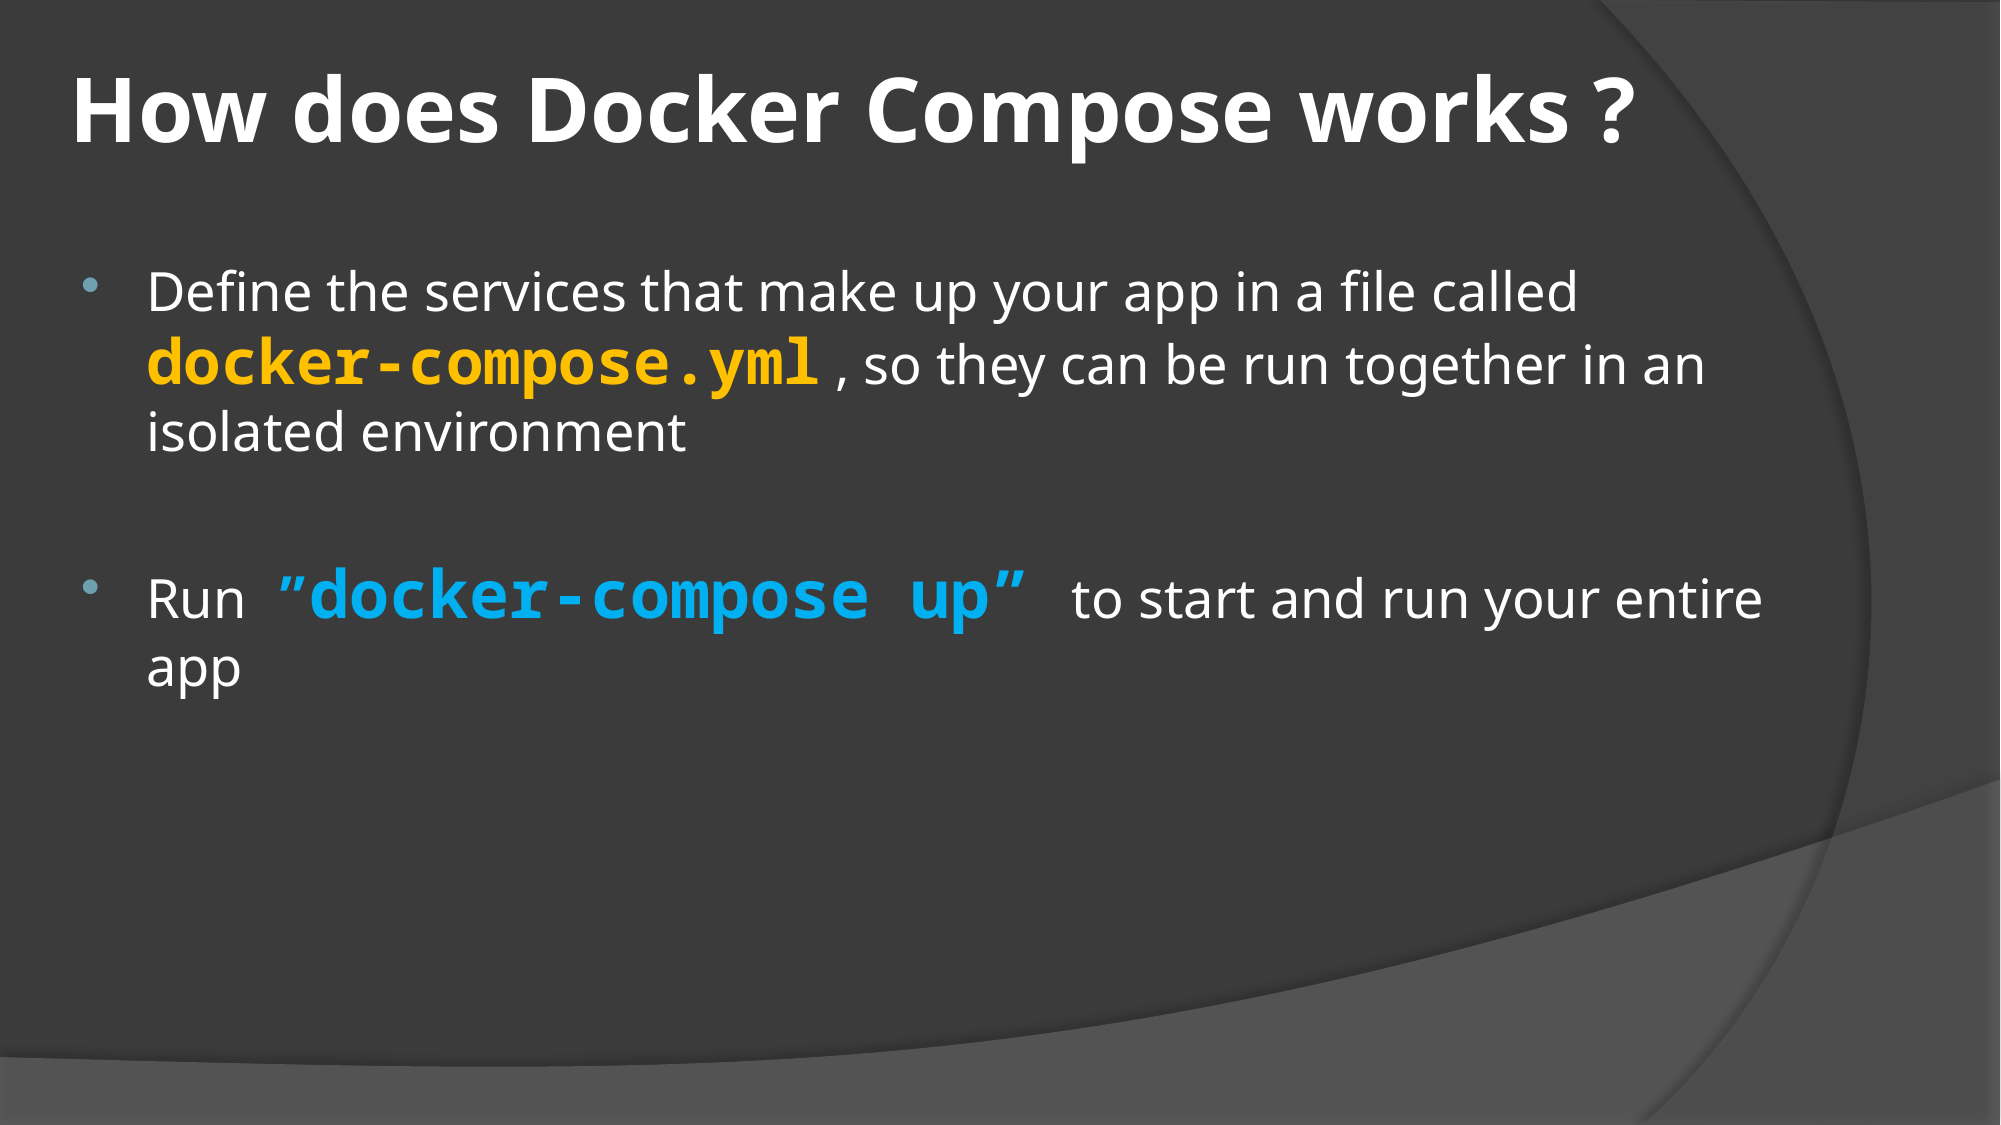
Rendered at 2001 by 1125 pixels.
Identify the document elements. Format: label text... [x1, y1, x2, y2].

title How does Docker Compose works ? [62, 24, 1975, 188]
list Define the services that make up your app in a file called docker-compose.yml , so they can be run together in an isolated environment Run ”docker-compose up” to start and run your entire app [62, 249, 1800, 1075]
